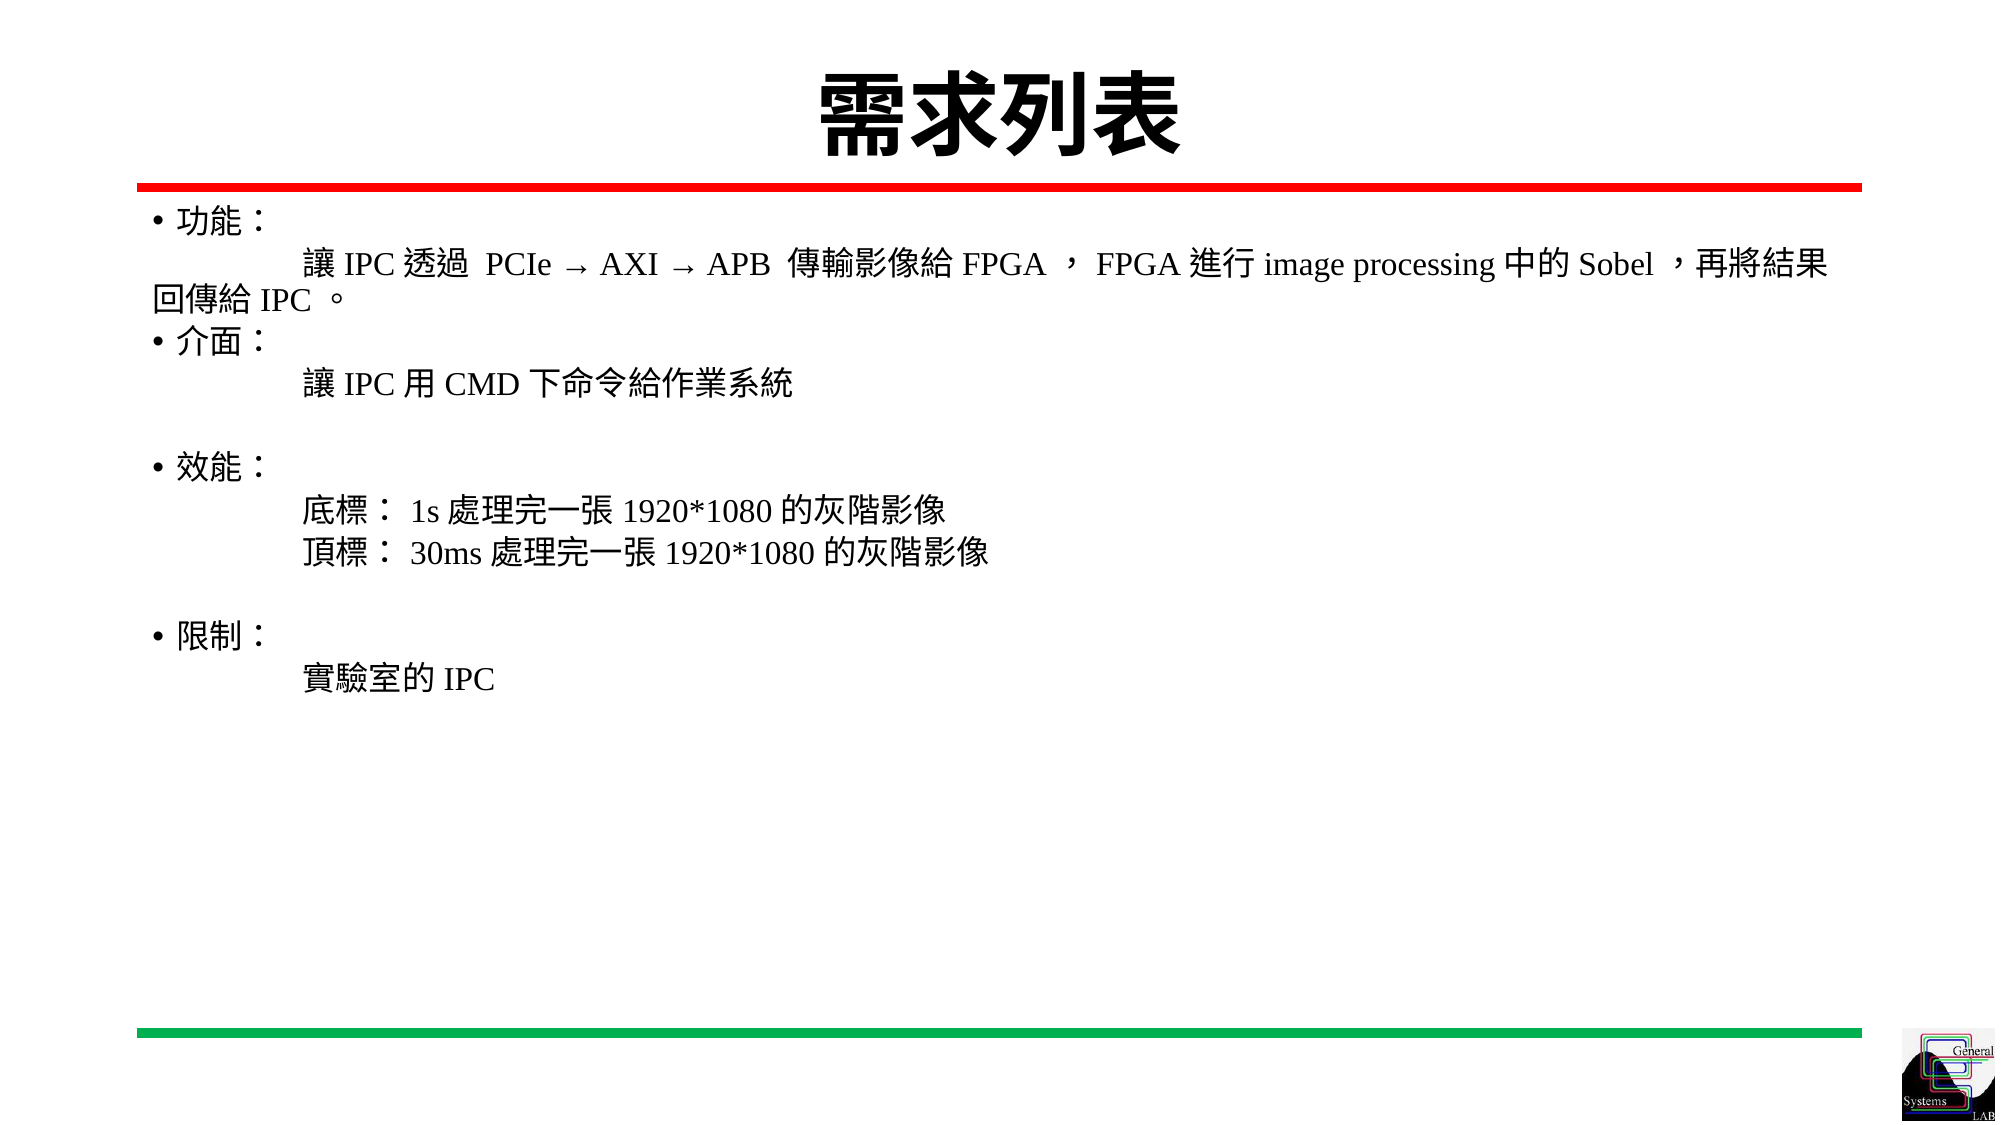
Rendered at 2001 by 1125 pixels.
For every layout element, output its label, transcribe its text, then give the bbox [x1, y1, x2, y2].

title 需求列表 [137, 59, 1863, 178]
picture [1902, 1028, 1995, 1121]
list 功能： 讓IPC透過 PCIe → AXI → APB 傳輸影像給FPGA，FPGA進行image processing中的Sobel，再將結果回傳給IPC。 介面： 讓IPC用CMD下命令給作業系統 效能： 底標：1s處理完一張1920*1080的灰階影像 頂標：30ms處理完一張1920*1080的灰階影像 限制： 實驗室的IPC [137, 197, 1863, 1024]
